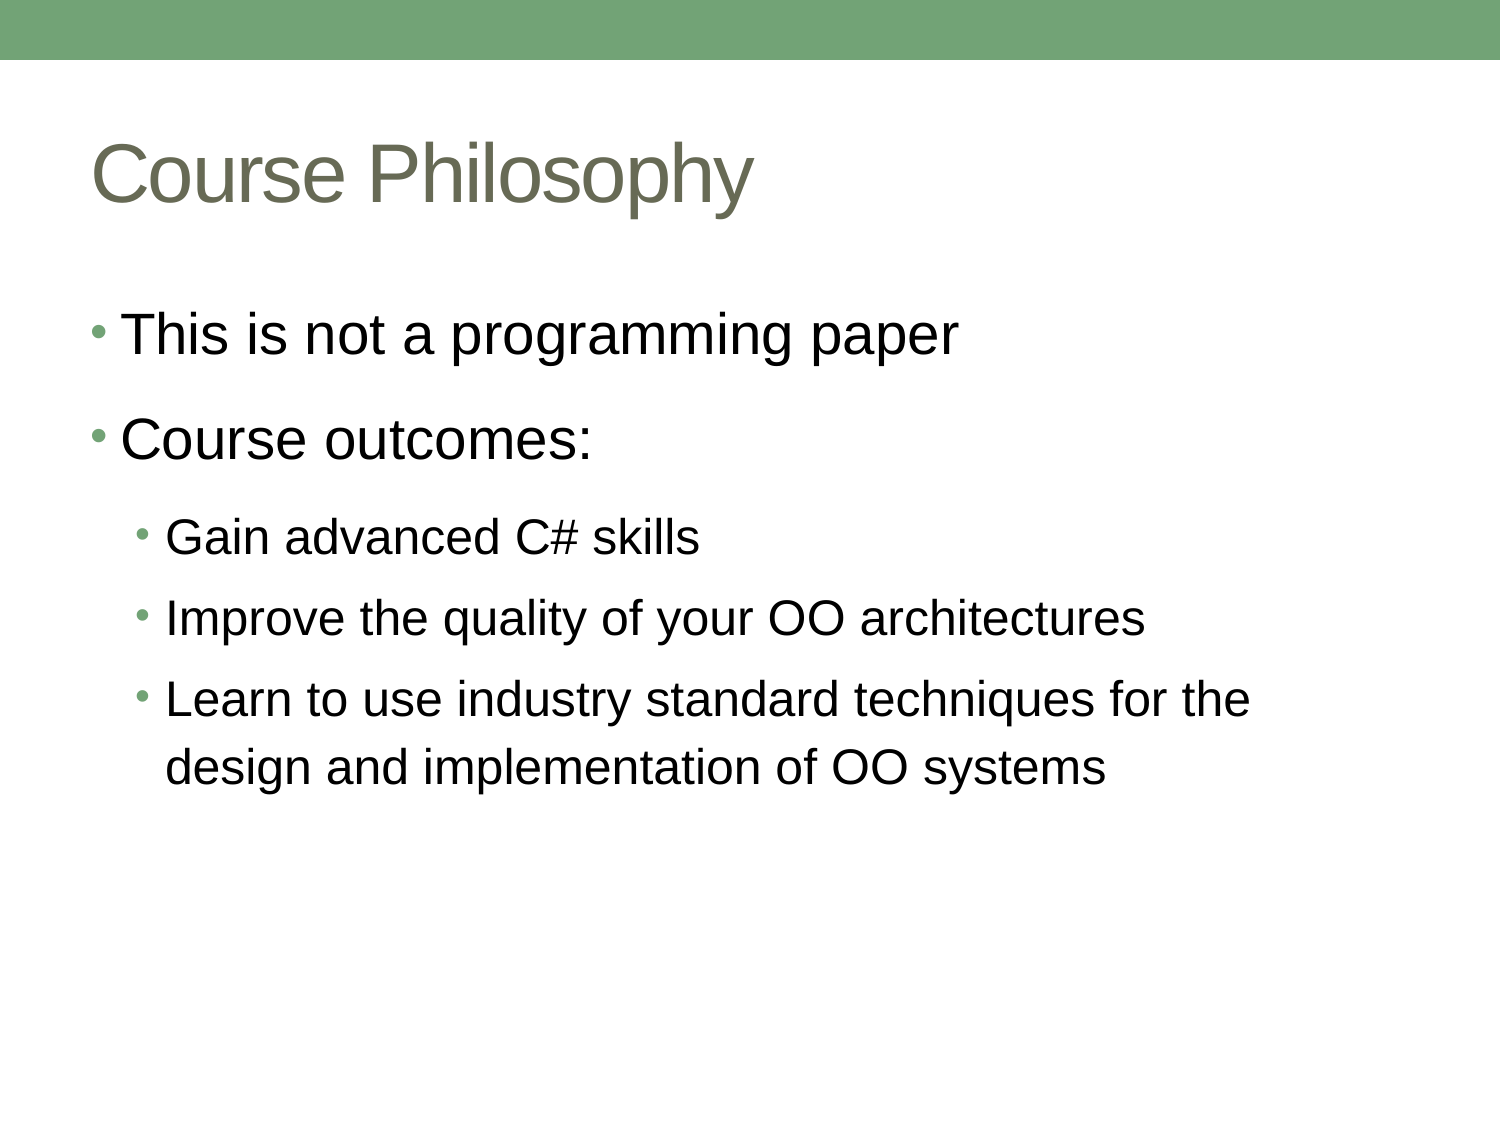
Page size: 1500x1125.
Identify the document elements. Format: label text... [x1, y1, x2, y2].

title Course Philosophy [75, 87, 1425, 250]
list This is not a programming paper Course outcomes: Gain advanced C# skills Improve the quality of your OO architectures Learn to use industry standard techniques for the design and implementation of OO systems [75, 278, 1425, 1079]
